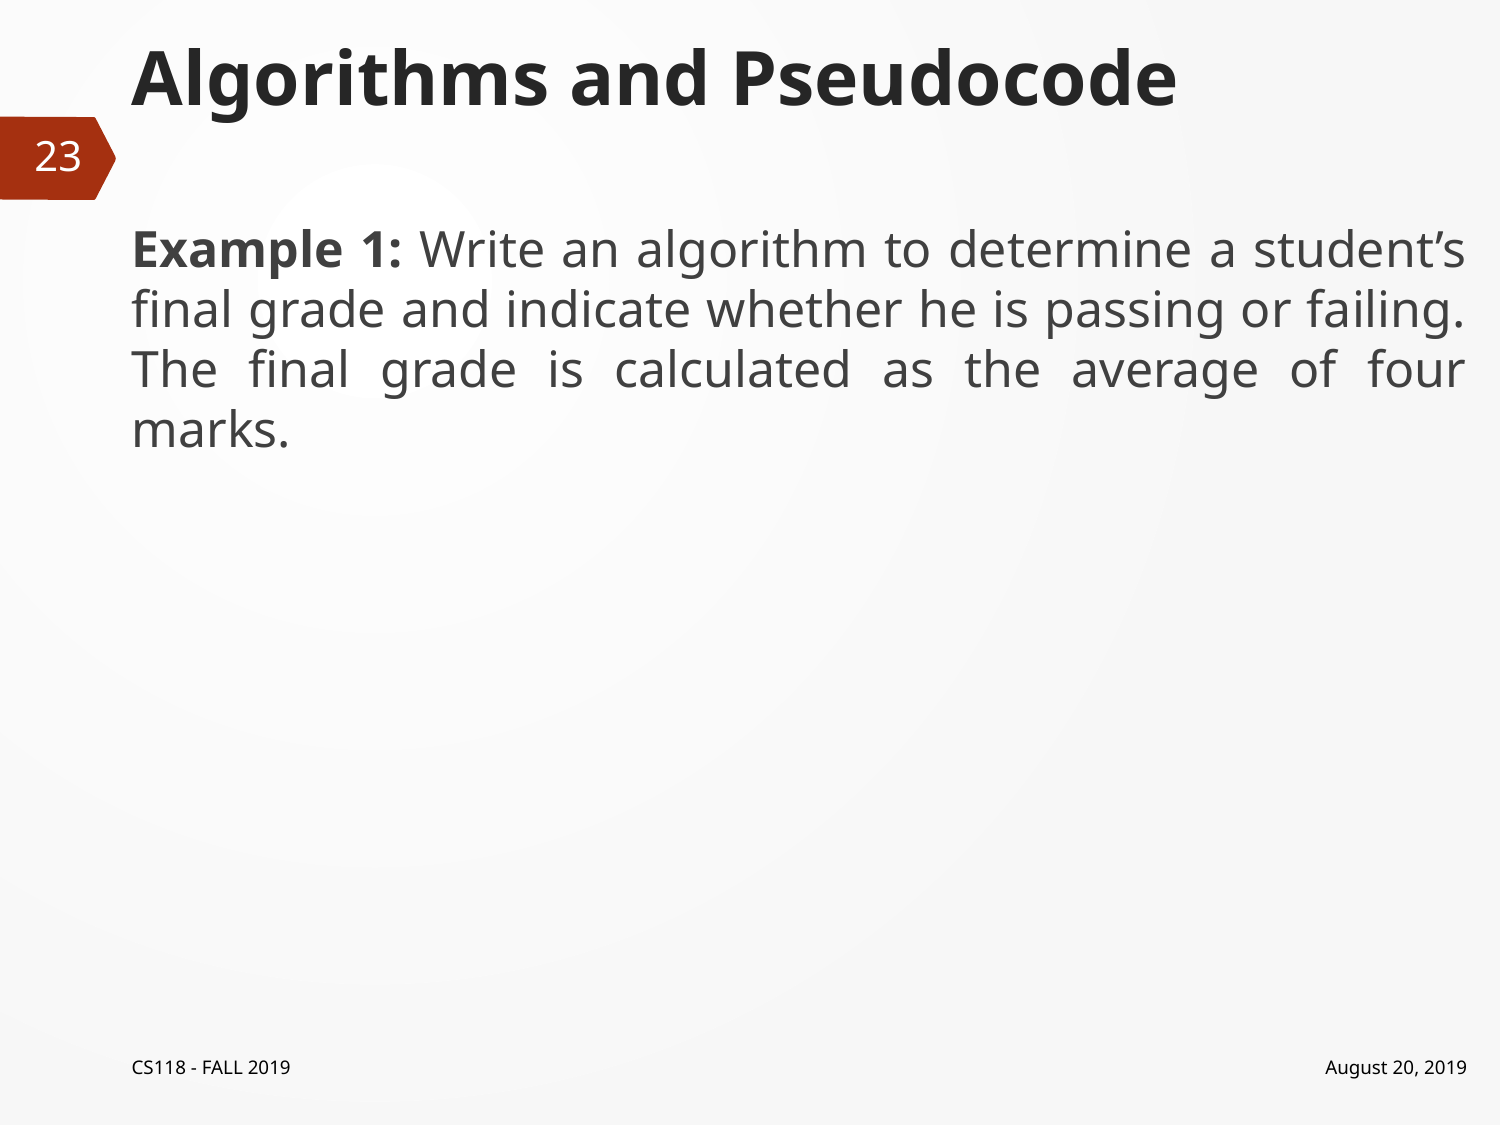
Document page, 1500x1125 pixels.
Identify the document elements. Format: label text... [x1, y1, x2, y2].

title Algorithms and Pseudocode [116, 23, 1483, 158]
slide_number 23 [1, 128, 98, 189]
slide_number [1260, 1037, 1483, 1098]
list Example 1: Write an algorithm to determine a student’s final grade and indicate whether he is passing or failing. The final grade is calculated as the average of four marks. [116, 210, 1483, 1029]
footer CS118 - FALL 2019 [116, 1037, 1139, 1098]
